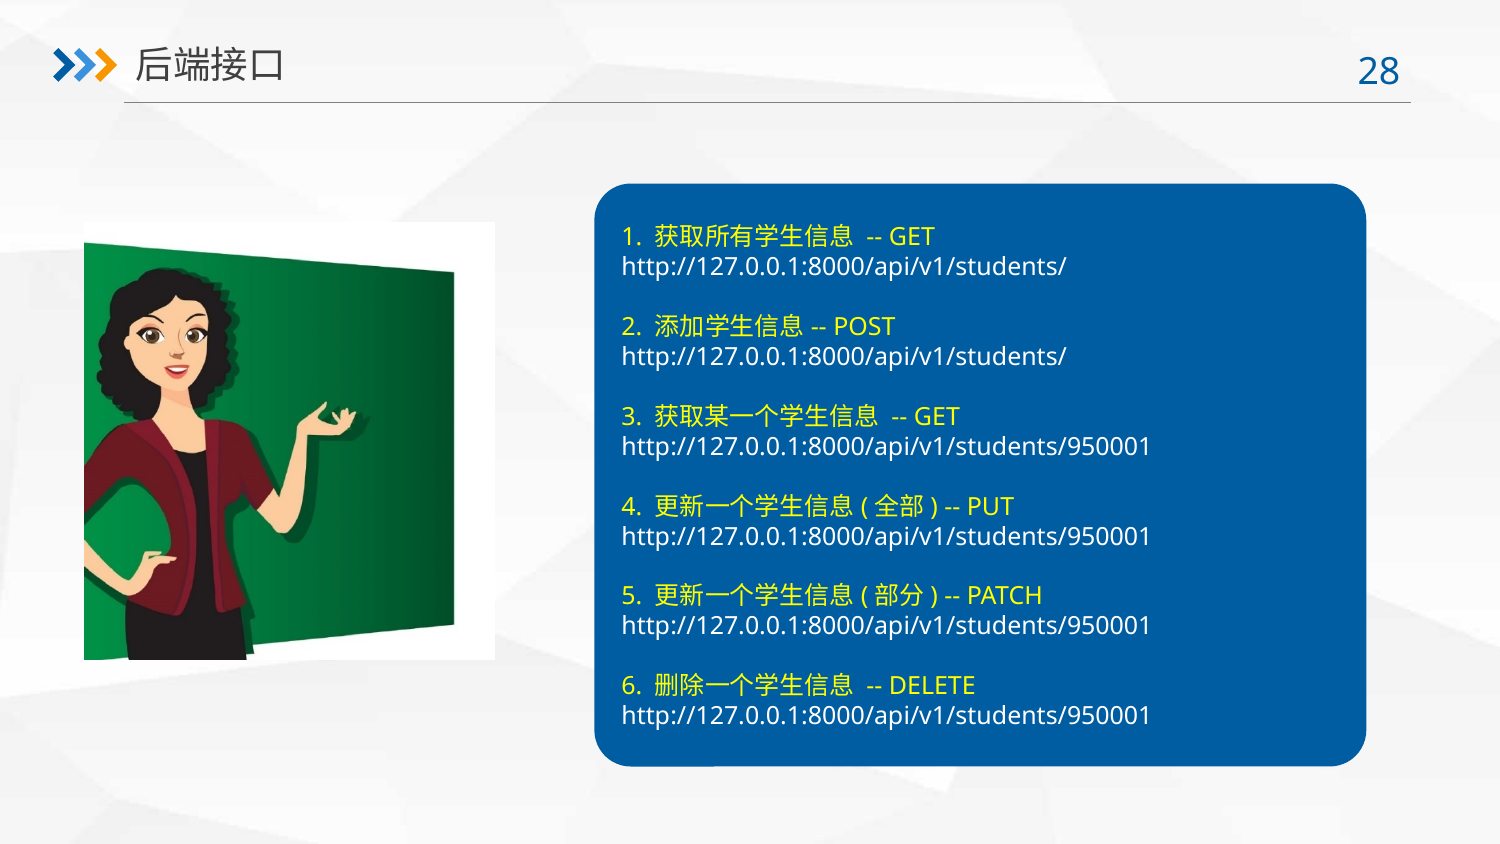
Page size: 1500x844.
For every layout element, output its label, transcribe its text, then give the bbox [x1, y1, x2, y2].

picture [0, 0, 1500, 844]
text_box 1. 获取所有学生信息 -- GET http://127.0.0.1:8000/api/v1/students/ 2. 添加学生信息-- POST http://127.0.0.1:8000/api/v1/students/ 3. 获取某一个学生信息 -- GET http://127.0.0.1:8000/api/v1/students/950001 4. 更新一个学生信息(全部) -- PUT http://127.0.0.1:8000/api/v1/students/950001 5. 更新一个学生信息(部分) -- PATCH http://127.0.0.1:8000/api/v1/students/950001 6. 删除一个学生信息 -- DELETE http://127.0.0.1:8000/api/v1/students/950001 [594, 183, 1367, 767]
text_box 后端接口 [135, 32, 621, 95]
